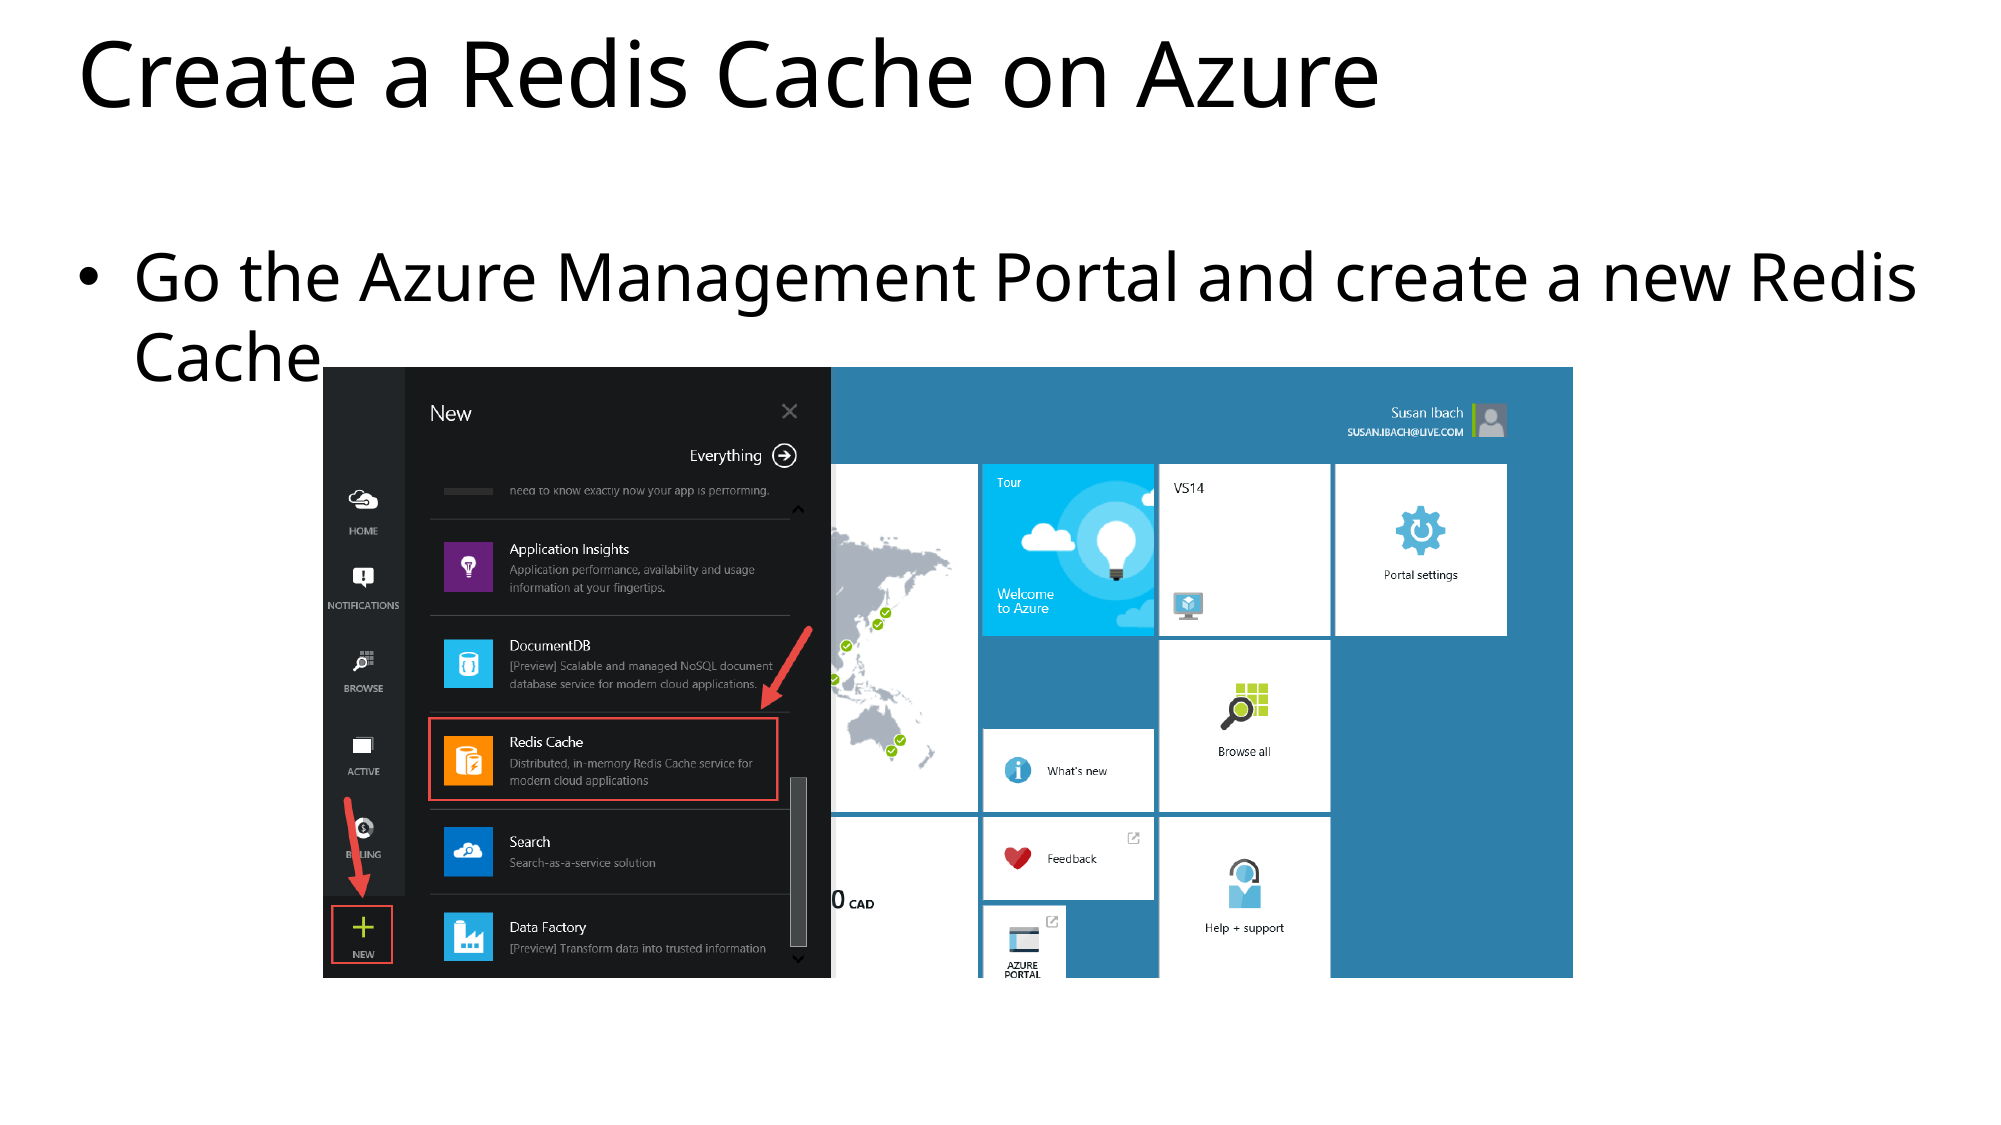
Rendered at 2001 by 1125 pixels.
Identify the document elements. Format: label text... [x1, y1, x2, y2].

picture [322, 367, 1573, 978]
list Go the Azure Management Portal and create a new Redis Cache [62, 227, 1953, 1096]
title Create a Redis Cache on Azure [62, 29, 1953, 205]
